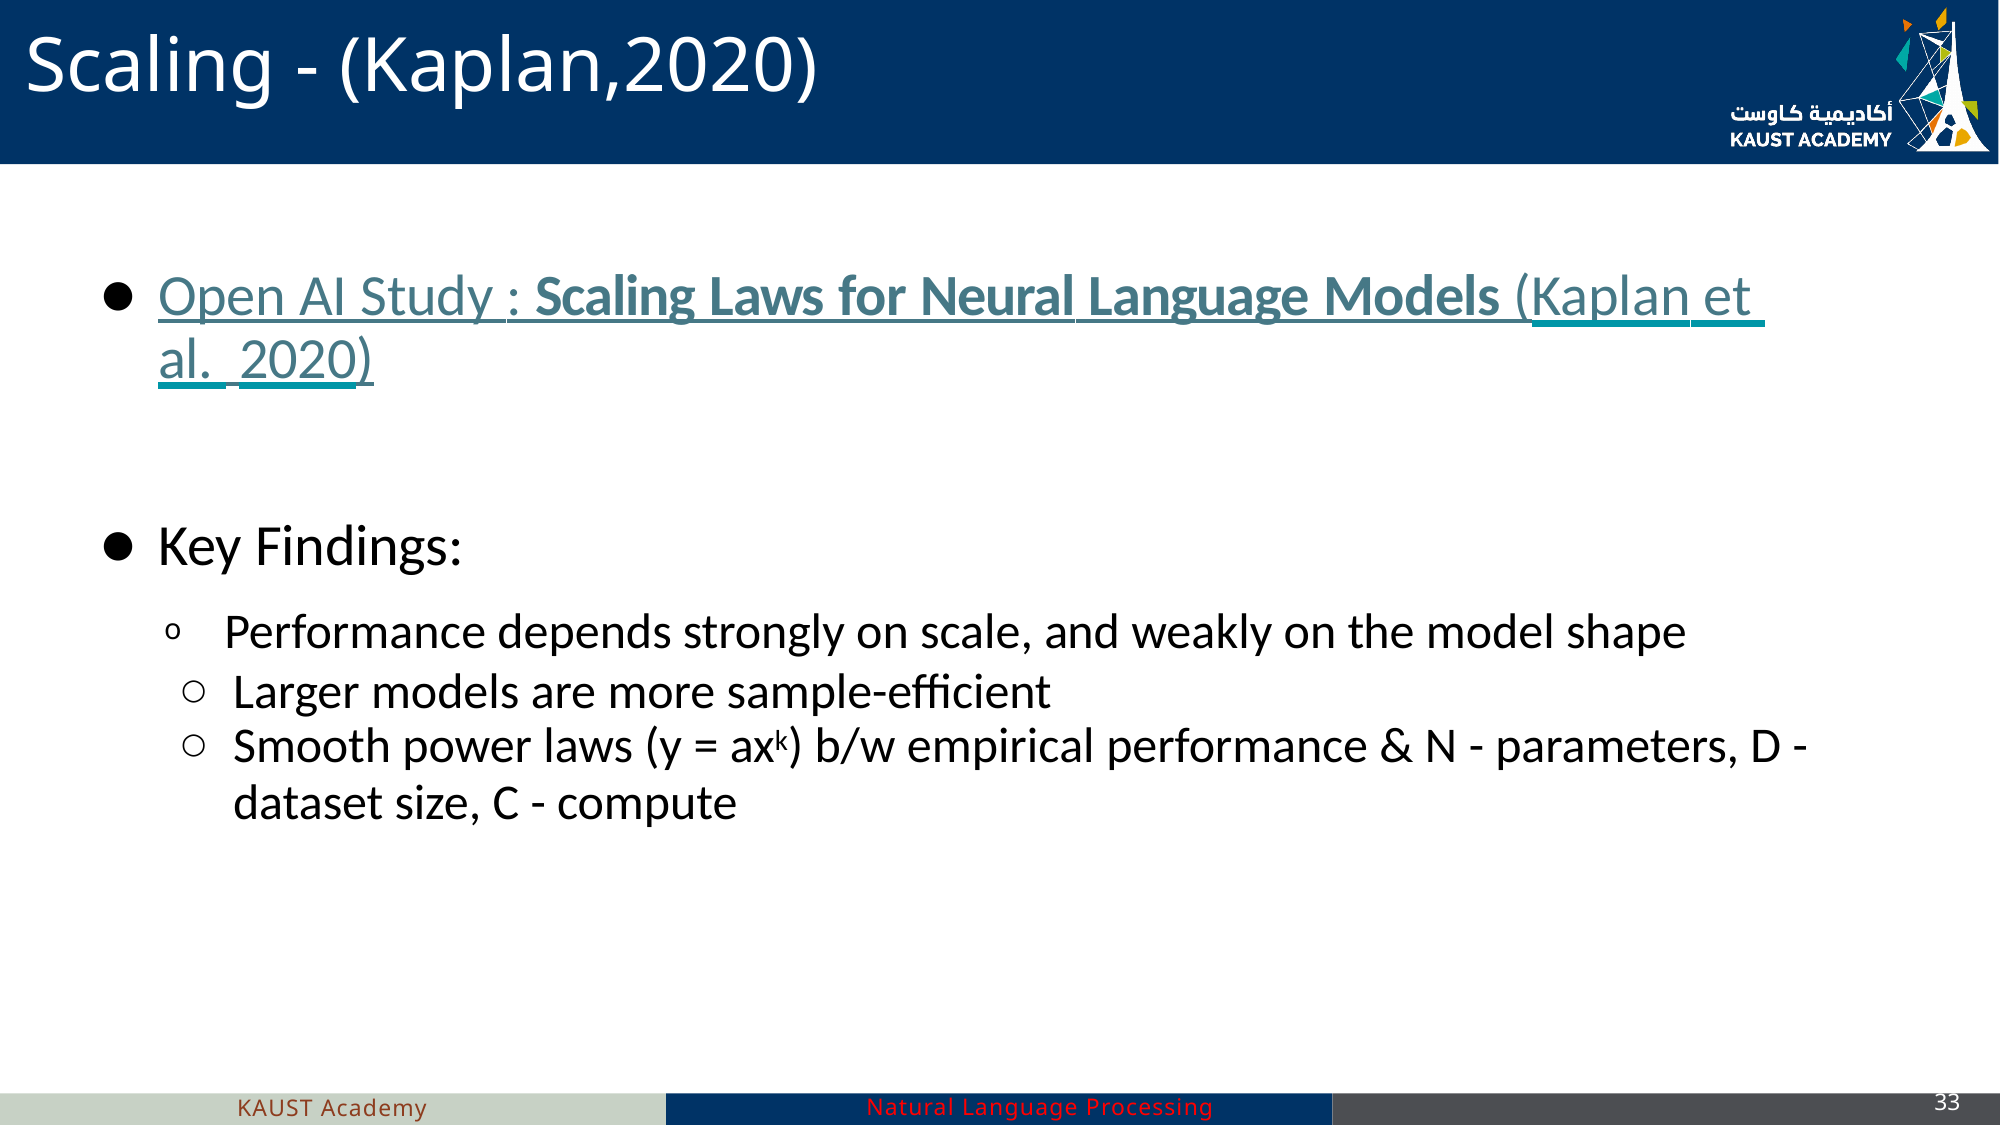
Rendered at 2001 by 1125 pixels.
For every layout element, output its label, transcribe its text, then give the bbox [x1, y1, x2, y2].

text_box Open AI Study : Scaling Laws for Neural Language Models (Kaplan et al. 2020) Key Findings: Performance depends strongly on scale, and weakly on the model shape Larger models are more sample-efficient Smooth power laws (y = axk) b/w empirical performance & N - parameters, D - dataset size, C - compute [93, 254, 1826, 830]
title Scaling - (Kaplan,2020) [25, 24, 1737, 215]
picture [1721, 0, 2000, 159]
